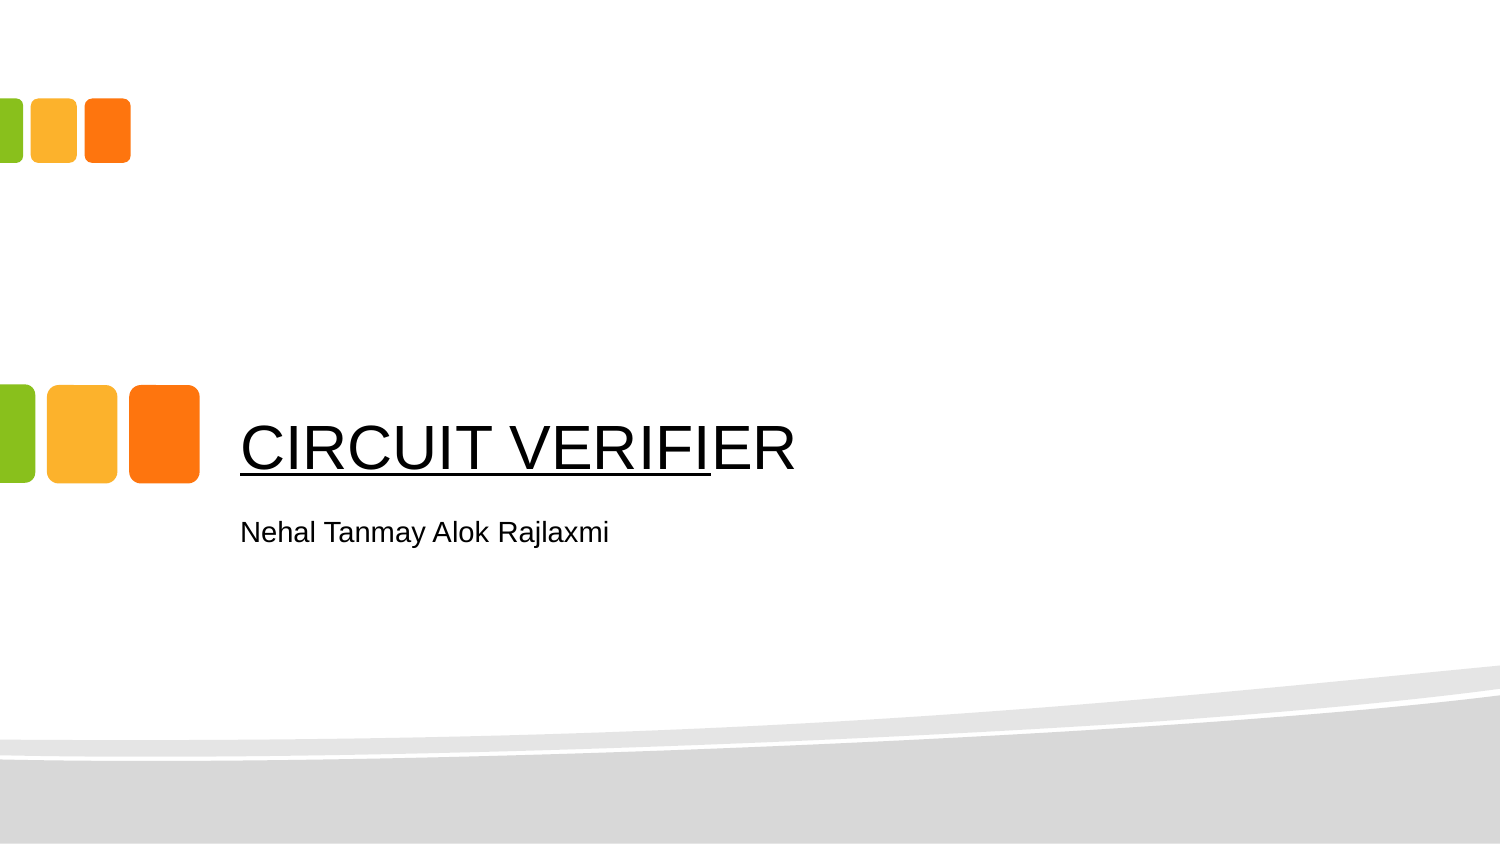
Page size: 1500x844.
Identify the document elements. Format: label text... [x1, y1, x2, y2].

title CIRCUIT VERIFIER [225, 237, 1350, 497]
list Nehal Tanmay Alok Rajlaxmi [225, 502, 1350, 618]
